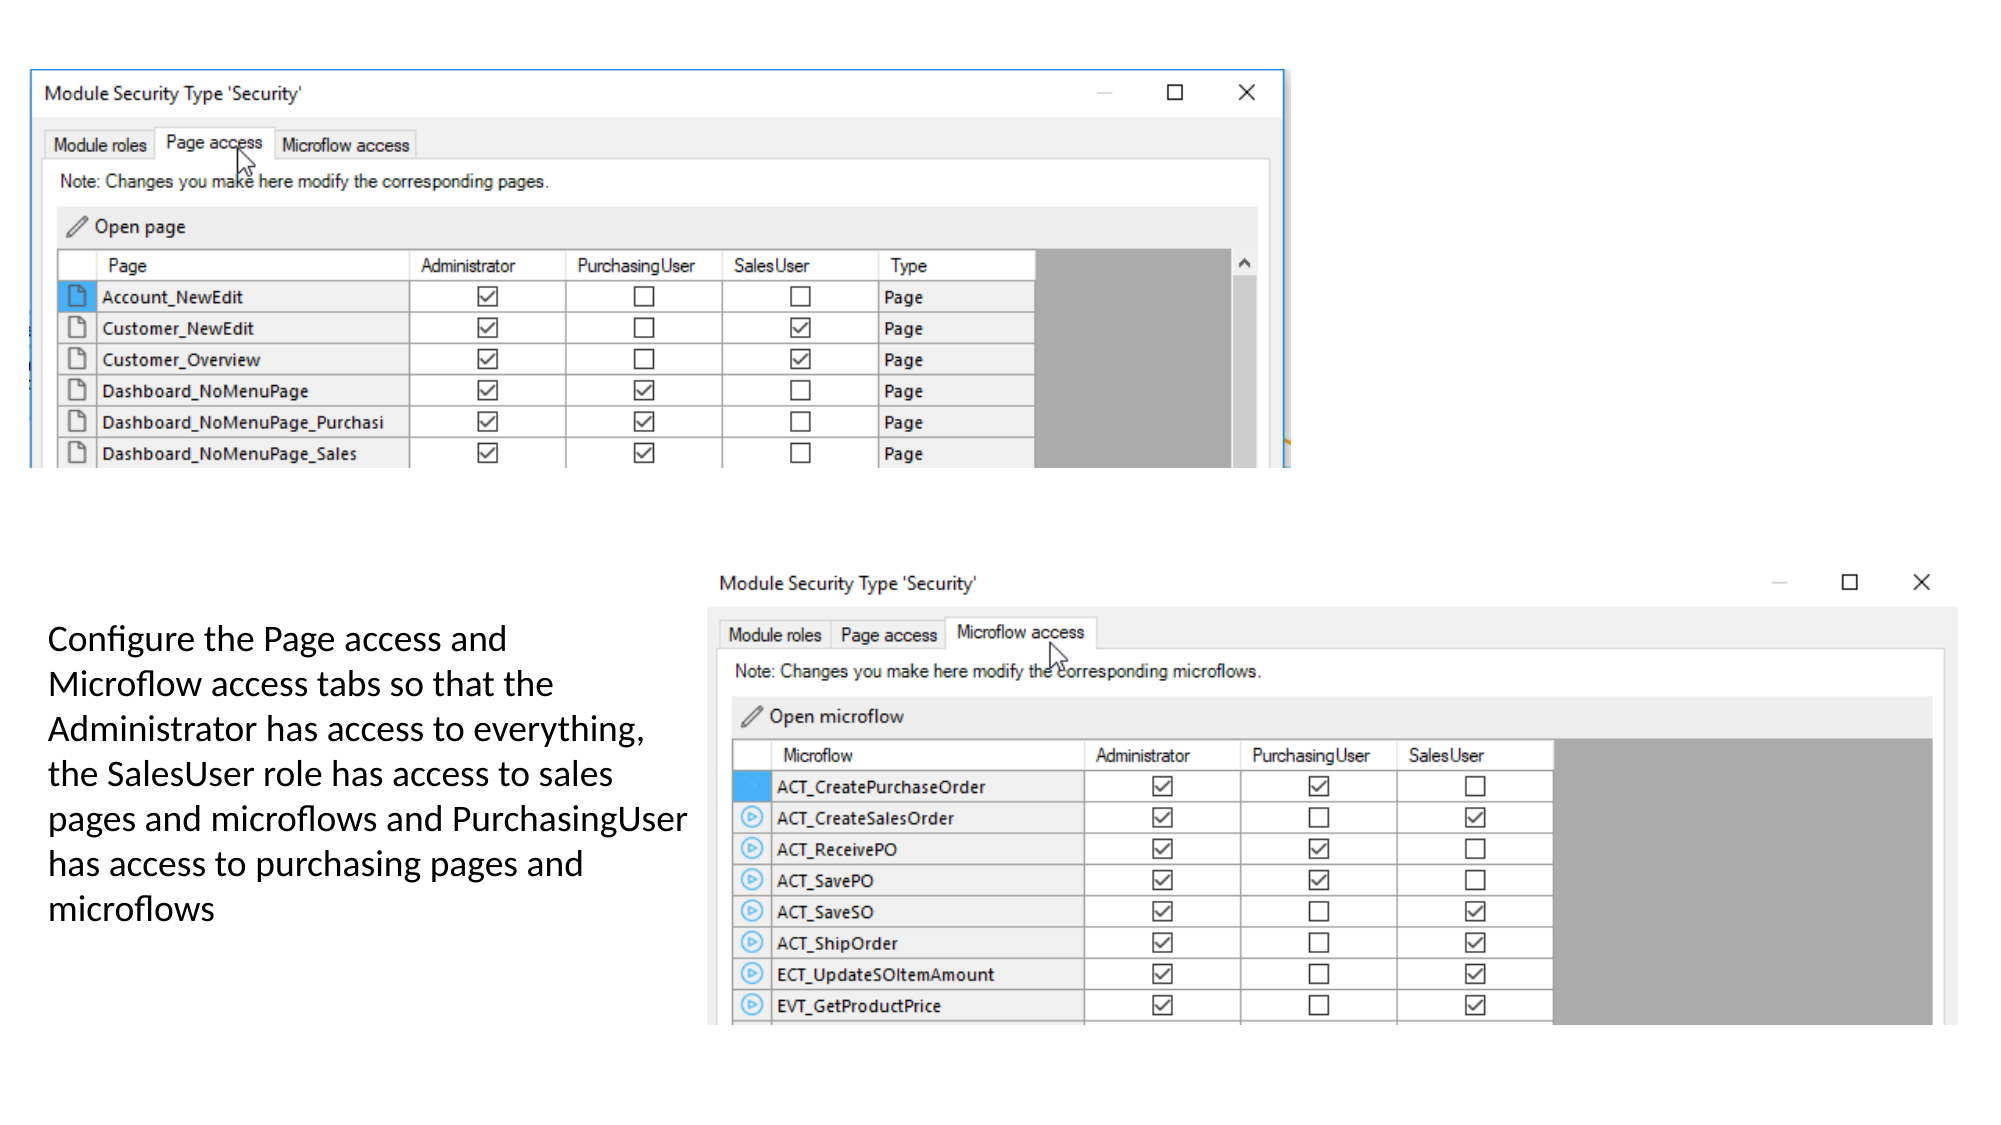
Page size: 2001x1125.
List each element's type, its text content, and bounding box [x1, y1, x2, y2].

text_box Configure the Page access and Microflow access tabs so that the Administrator has access to everything, the SalesUser role has access to sales pages and microflows and PurchasingUser has access to purchasing pages and microflows [33, 606, 704, 936]
picture [707, 562, 1958, 1026]
picture [29, 69, 1291, 468]
